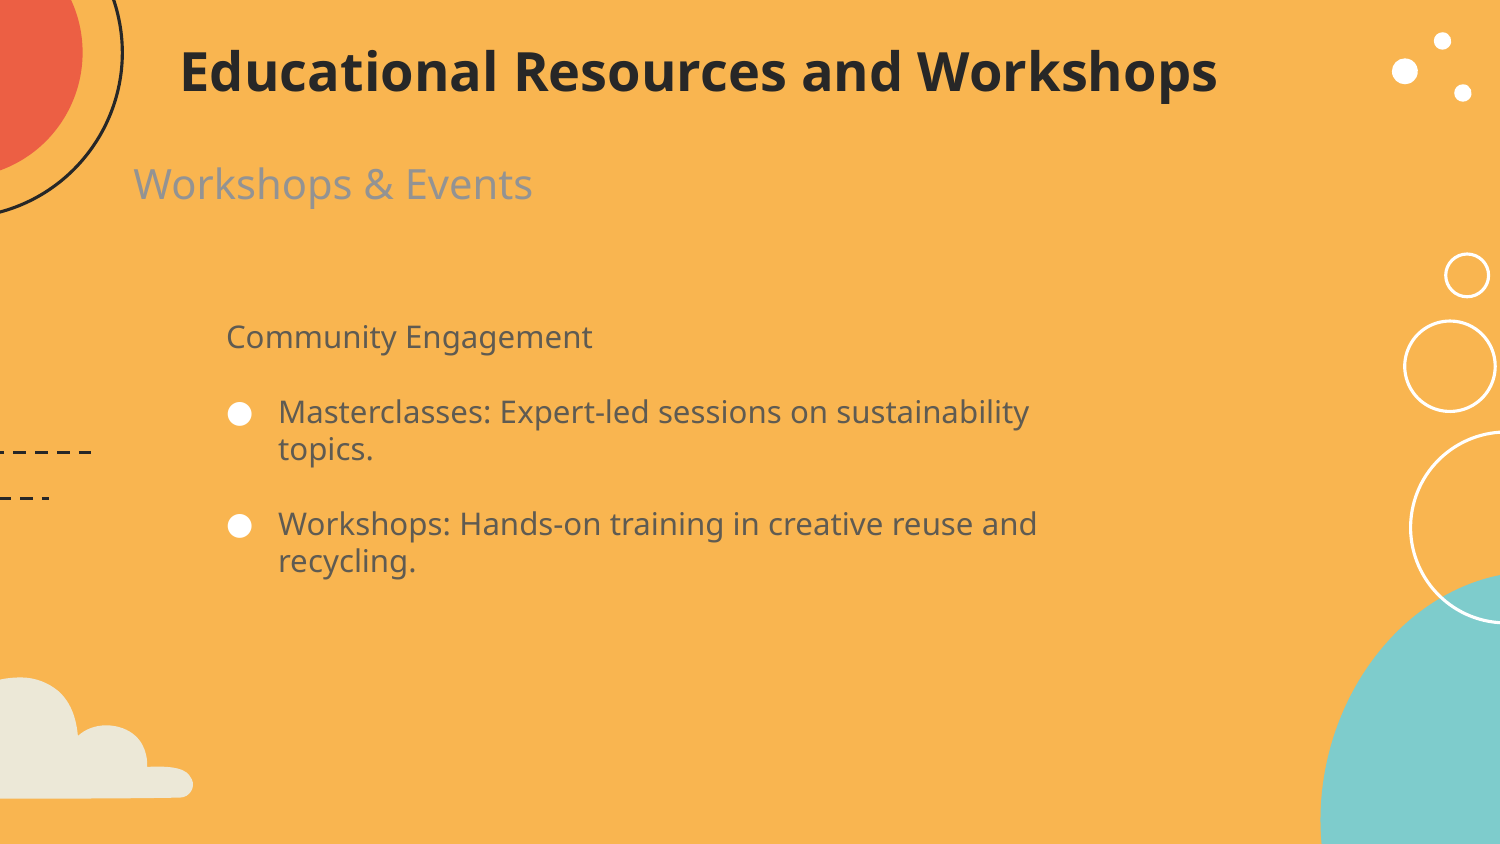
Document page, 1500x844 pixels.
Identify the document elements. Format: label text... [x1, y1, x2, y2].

list Community Engagement Masterclasses: Expert-led sessions on sustainability topics. Workshops: Hands-on training in creative reuse and recycling. [188, 302, 1068, 844]
text_box Workshops & Events [118, 150, 616, 215]
title Educational Resources and Workshops [164, 20, 1299, 183]
